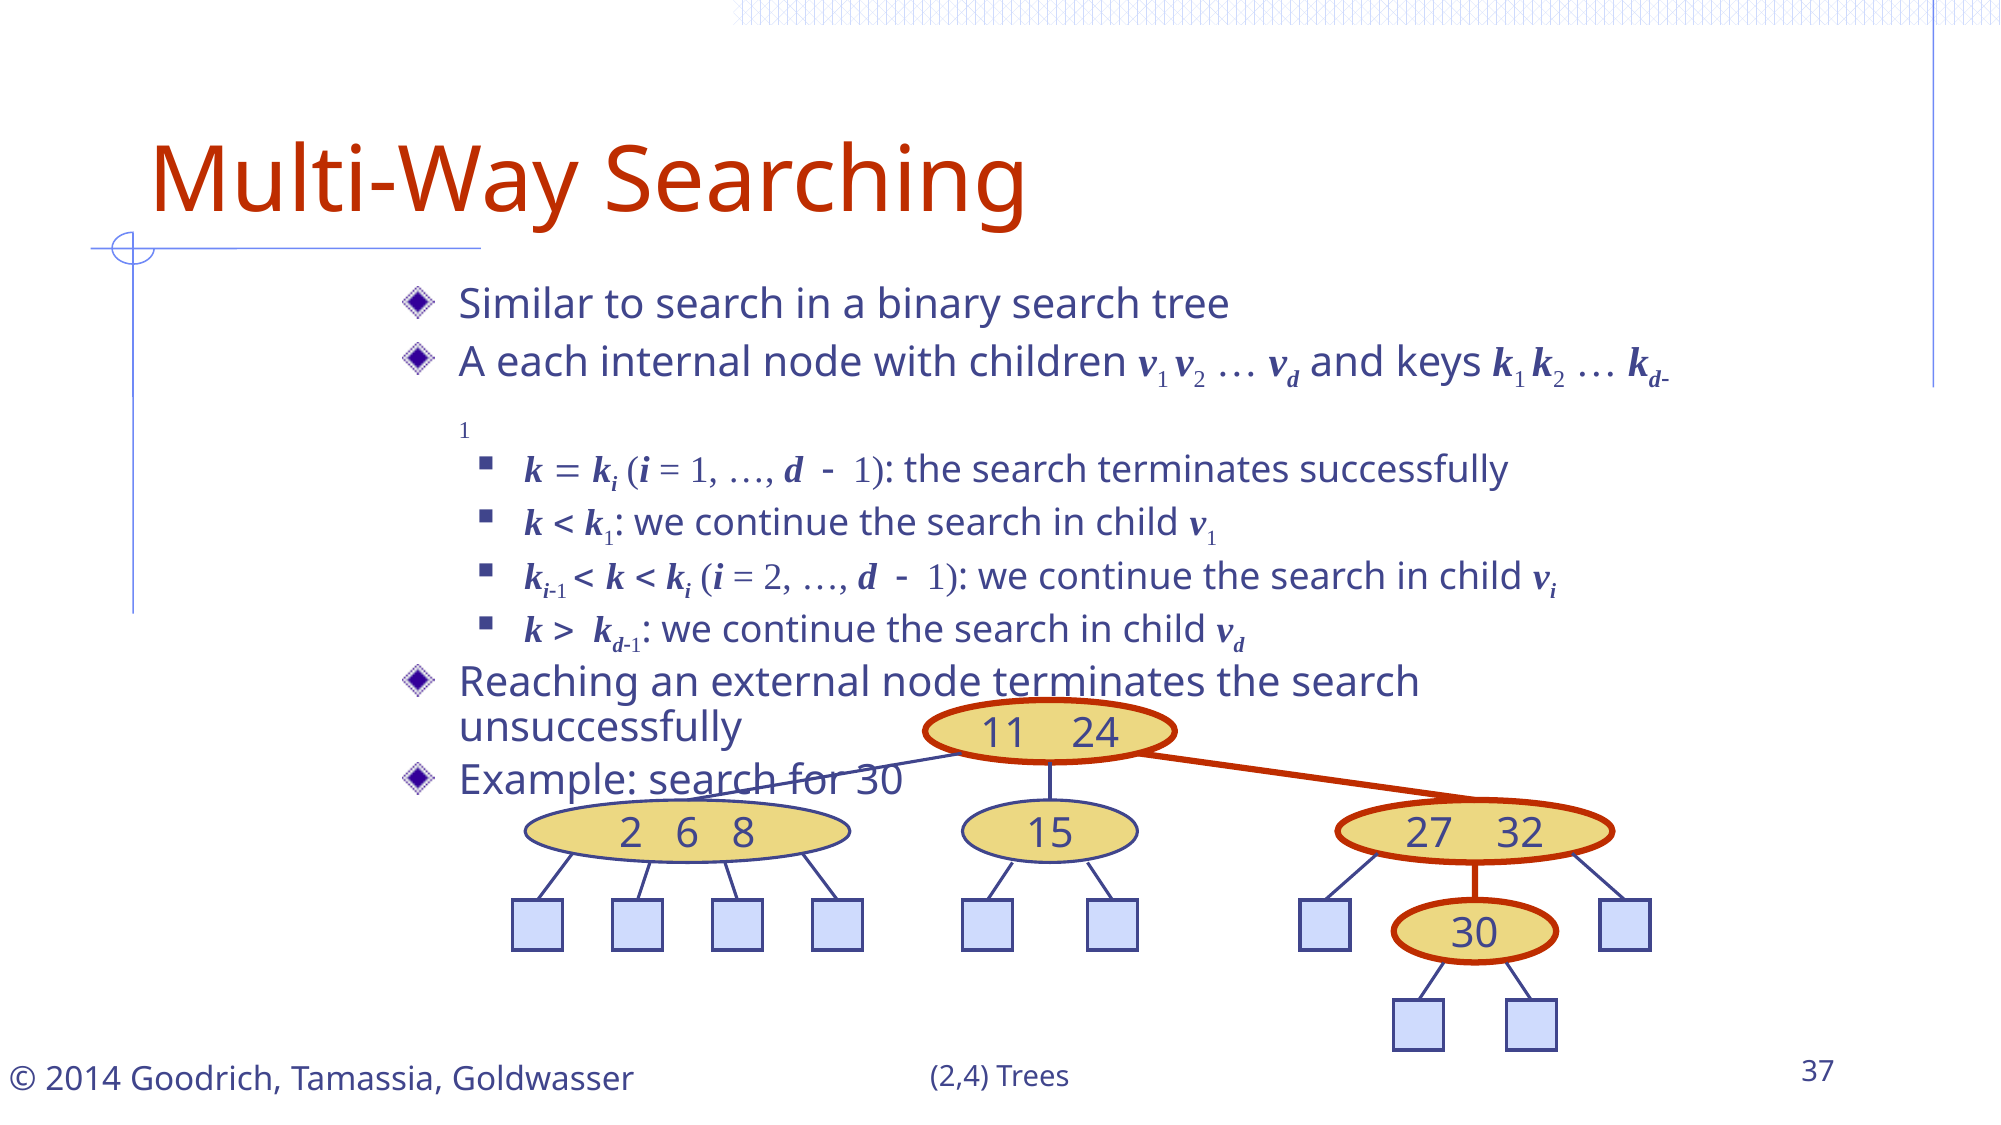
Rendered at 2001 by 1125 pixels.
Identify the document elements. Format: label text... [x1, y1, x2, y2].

text_box 30 [1393, 899, 1557, 963]
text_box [687, 756, 962, 799]
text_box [1137, 756, 1476, 798]
footer (2,4) Trees [683, 1024, 1317, 1101]
picture [402, 762, 435, 795]
text_box 27 32 [1337, 799, 1613, 863]
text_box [802, 854, 838, 899]
title Multi-Way Searching [133, 50, 1834, 238]
picture [402, 664, 435, 697]
text_box [612, 900, 663, 950]
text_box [1571, 856, 1626, 899]
text_box 2 6 8 [525, 799, 850, 863]
list Similar to search in a binary search tree A each internal node with children v1 v2 … vd and keys k1 k2 … kd-1 k = ki (i = 1, …, d - 1): the search terminates successfully k < k1: we continue the search in child v1 ki-1 < k < ki (i = 2, …, d - 1): we continue the search in child vi k > kd-1: we continue the search in child vd Reaching an external node terminates the search unsuccessfully Example: search for 30 [387, 275, 1688, 713]
text_box [1506, 999, 1557, 1050]
text_box [712, 900, 763, 950]
text_box [1299, 900, 1350, 950]
text_box 11 24 [924, 699, 1175, 763]
text_box [812, 900, 863, 950]
text_box [512, 900, 563, 950]
text_box [962, 900, 1013, 950]
slide_number 37 [1433, 1024, 1851, 1101]
text_box [1599, 900, 1650, 950]
picture [402, 342, 435, 375]
text_box [1393, 999, 1444, 1050]
picture [402, 286, 435, 319]
text_box [1087, 900, 1138, 950]
text_box 15 [962, 799, 1138, 863]
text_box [1324, 856, 1379, 899]
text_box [537, 854, 573, 899]
